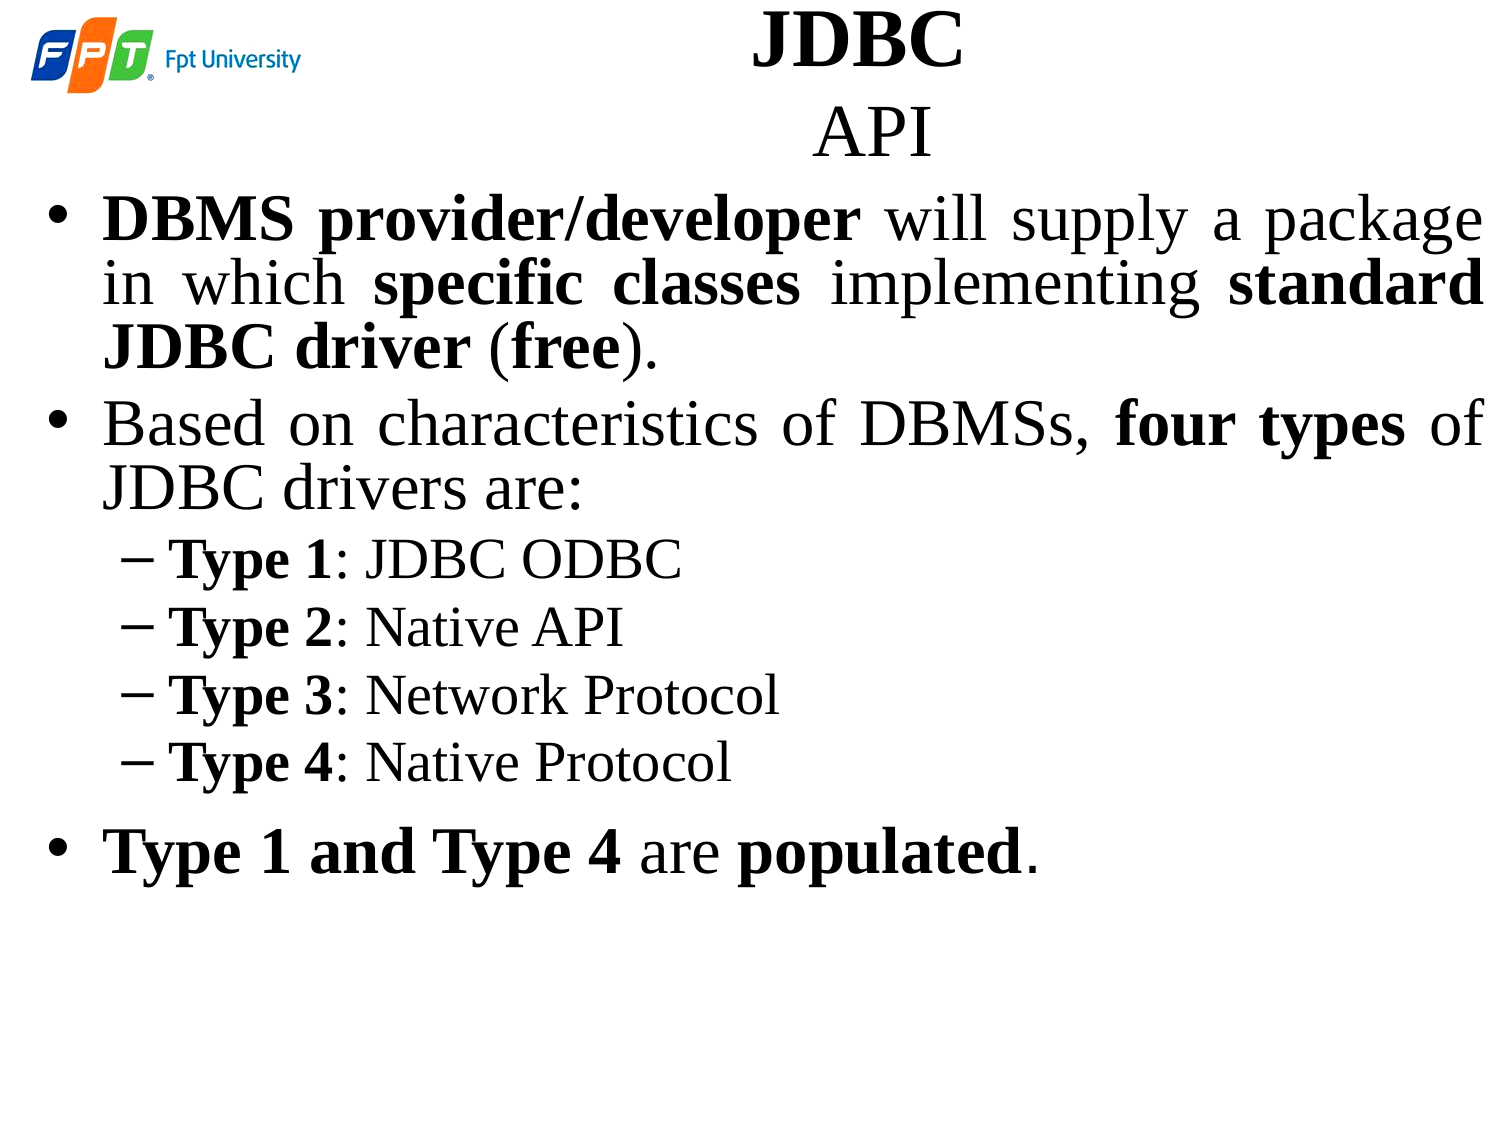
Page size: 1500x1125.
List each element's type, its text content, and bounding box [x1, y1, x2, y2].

picture [0, 0, 217, 122]
title JDBC API [217, 0, 1500, 181]
list DBMS provider/developer will supply a package in which specific classes implementing standard JDBC driver (free). Based on characteristics of DBMSs, four types of JDBC drivers are: Type 1: JDBC ODBC Type 2: Native API Type 3: Network Protocol Type 4: Native Protocol Type 1 and Type 4 are populated. [31, 181, 1500, 1116]
